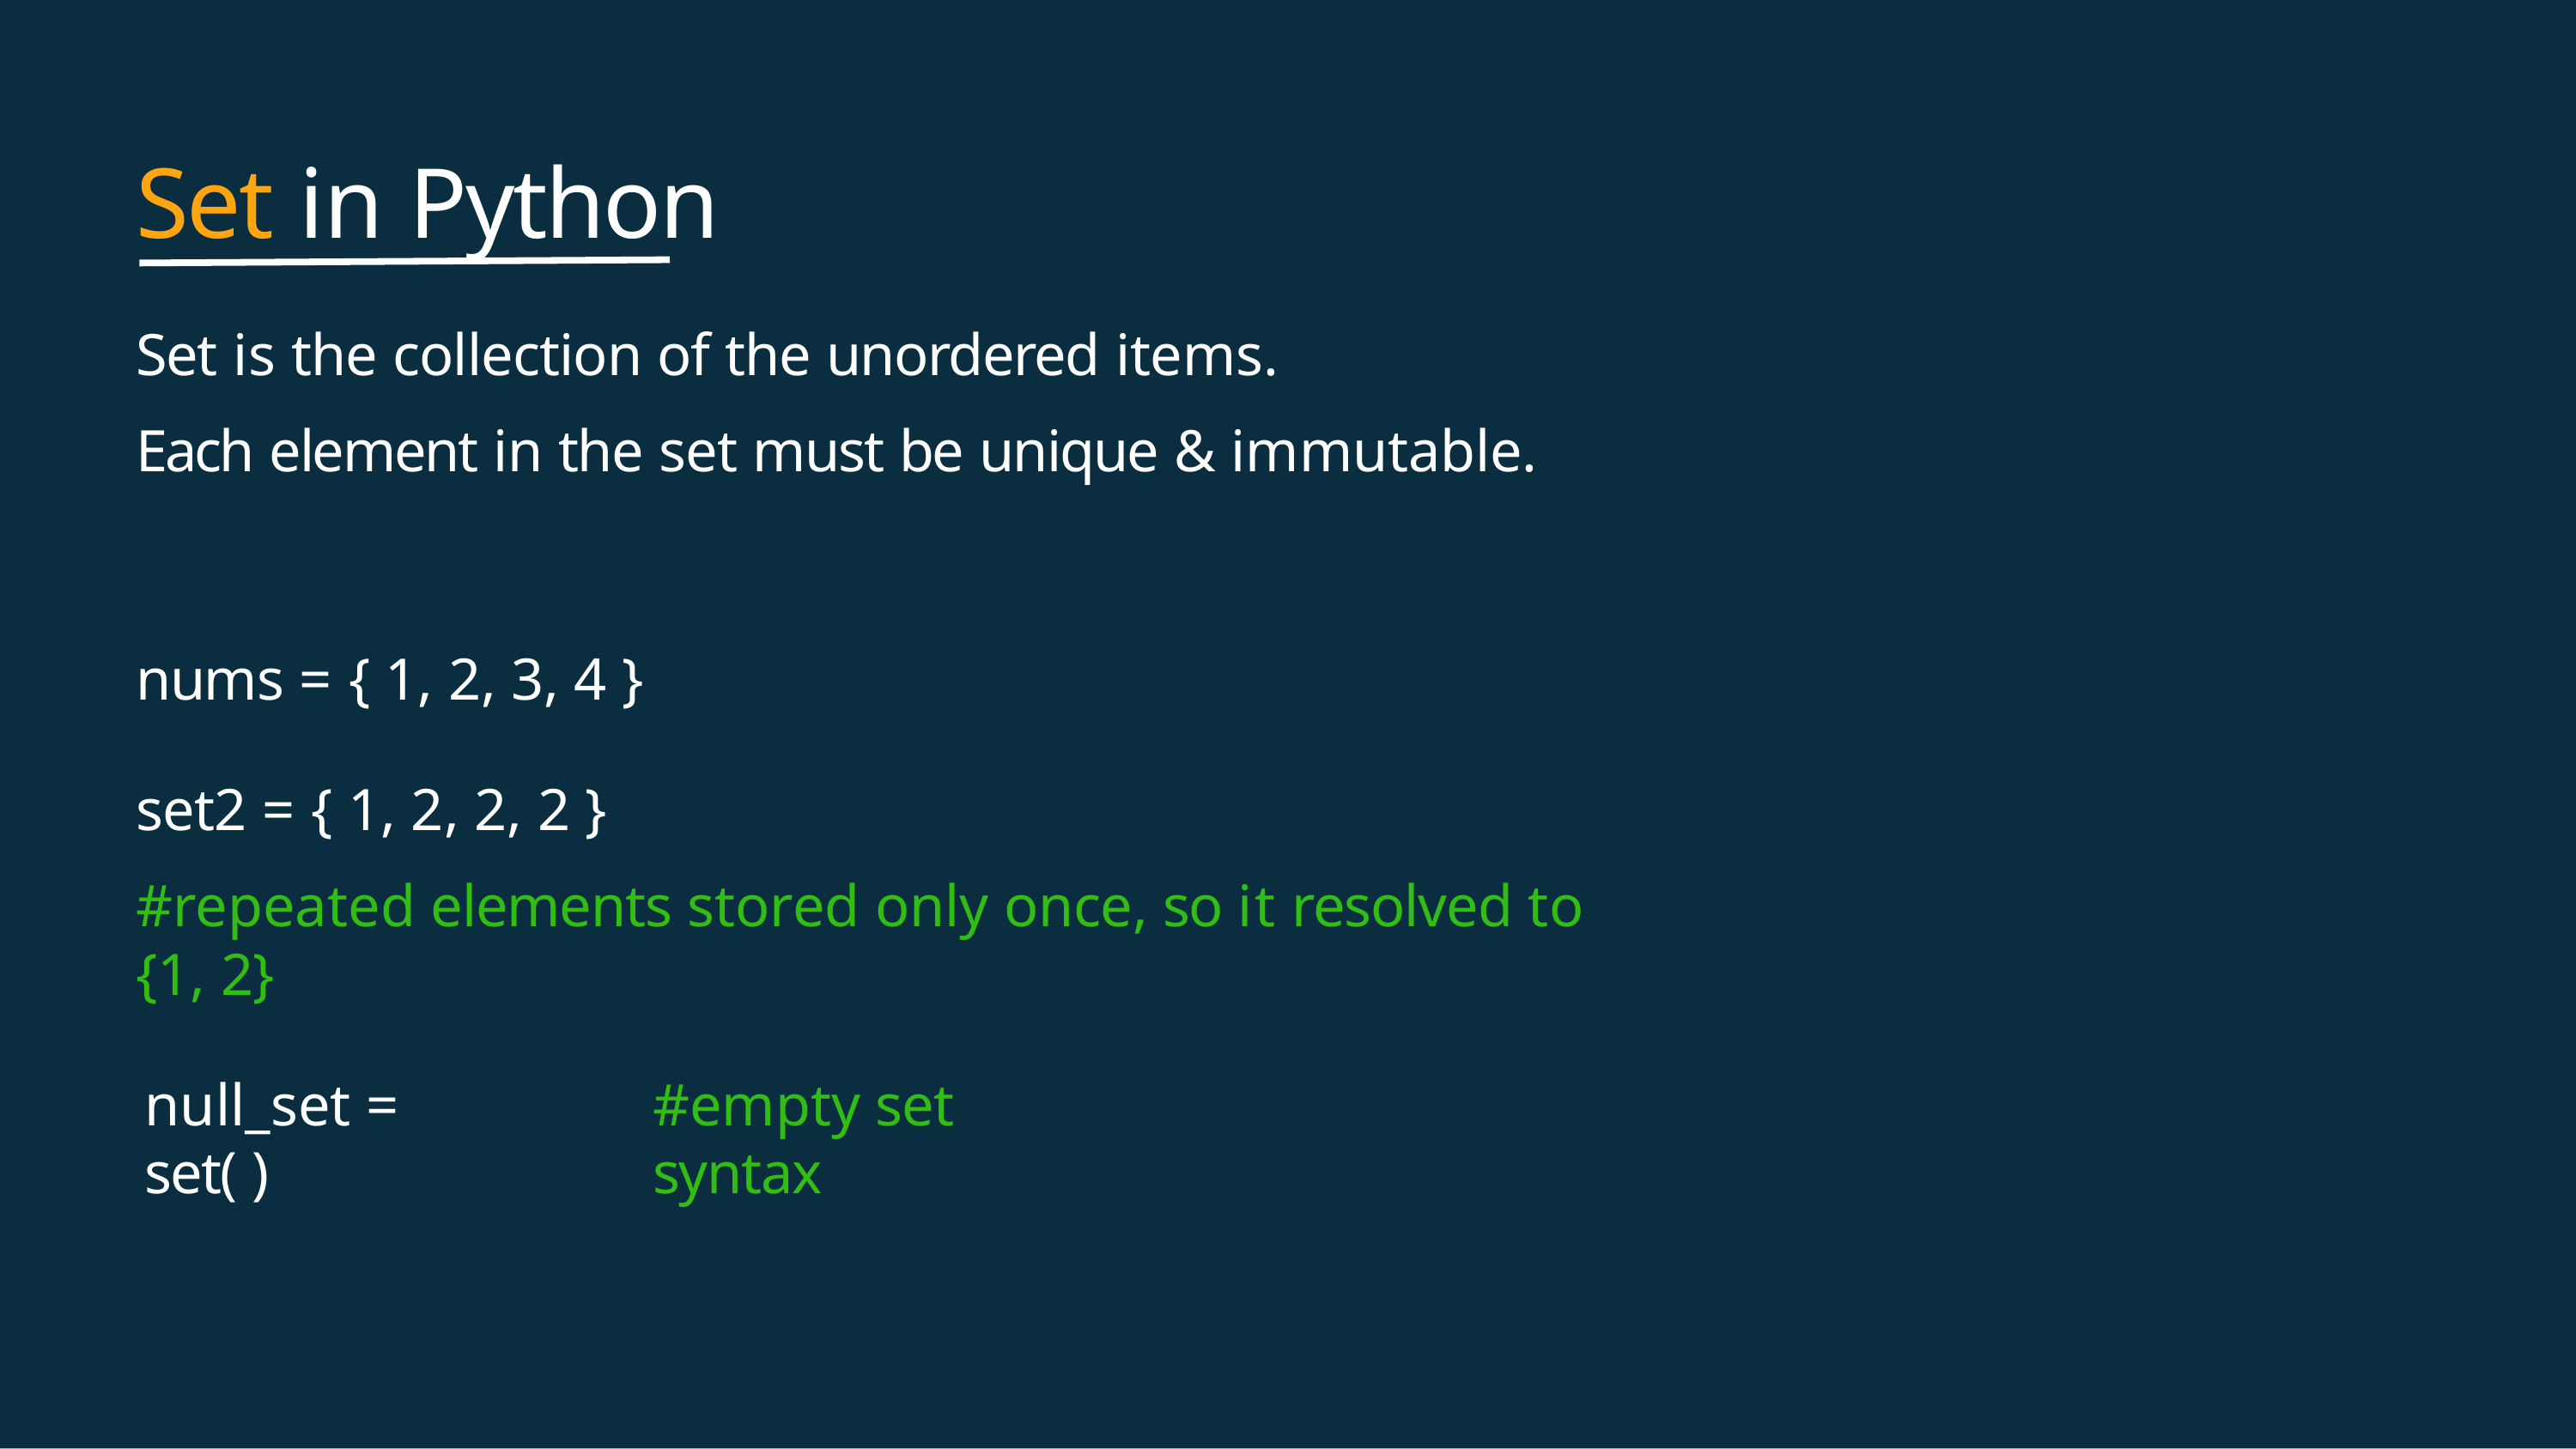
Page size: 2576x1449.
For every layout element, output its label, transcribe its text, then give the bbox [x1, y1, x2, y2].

text_box #empty set syntax [651, 1066, 1106, 1206]
title Set in Python [134, 140, 951, 288]
text_box null_set = set( ) [143, 1066, 529, 1206]
text_box Set is the collection of the unordered items. Each element in the set must be unique & immutable. nums = { 1, 2, 3, 4 } set2 = { 1, 2, 2, 2 } #repeated elements stored only once, so it resolved to {1, 2} [134, 288, 1630, 1007]
